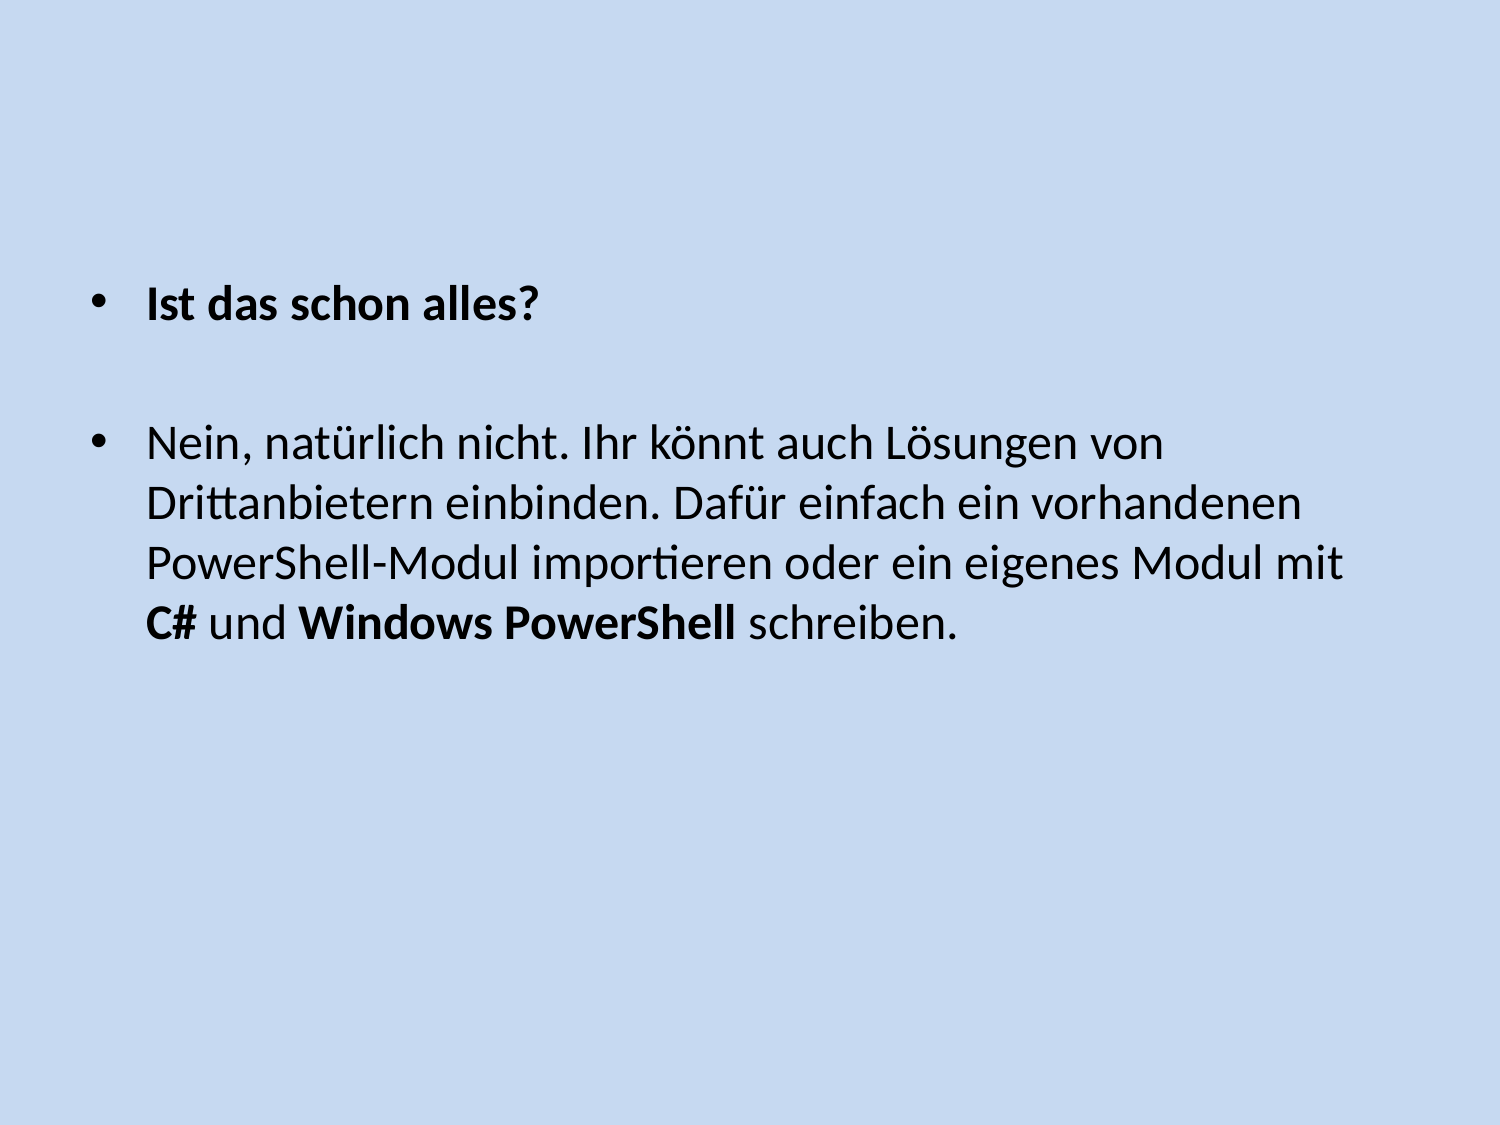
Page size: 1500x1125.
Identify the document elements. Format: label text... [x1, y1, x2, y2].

list Ist das schon alles? Nein, natürlich nicht. Ihr könnt auch Lösungen von Drittanbietern einbinden. Dafür einfach ein vorhandenen PowerShell-Modul importieren oder ein eigenes Modul mit C# und Windows PowerShell schreiben. [75, 262, 1425, 1005]
